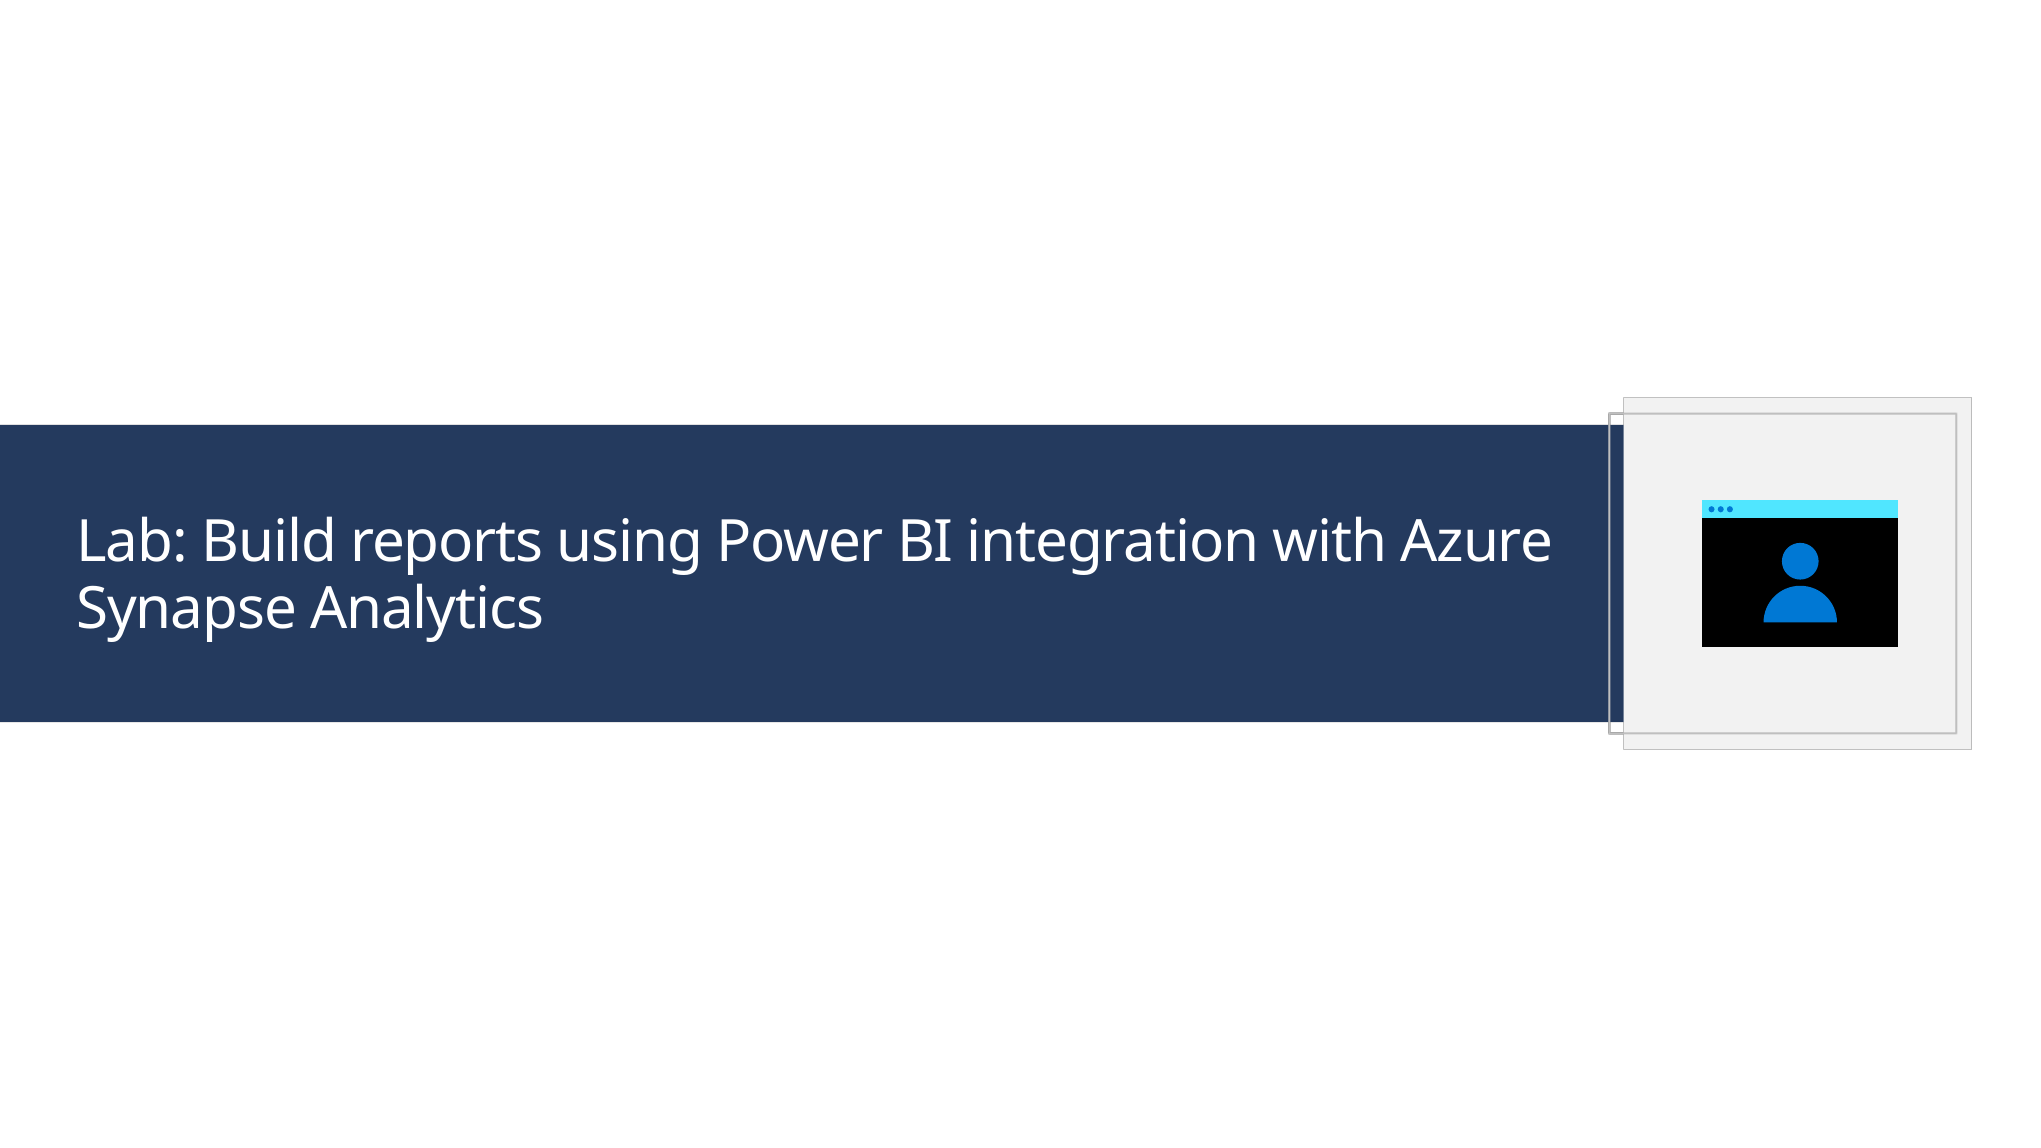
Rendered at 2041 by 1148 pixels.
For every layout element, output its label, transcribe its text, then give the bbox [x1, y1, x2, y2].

title Lab: Build reports using Power BI integration with Azure Synapse Analytics [76, 506, 1587, 641]
picture [0, 0, 2041, 1148]
